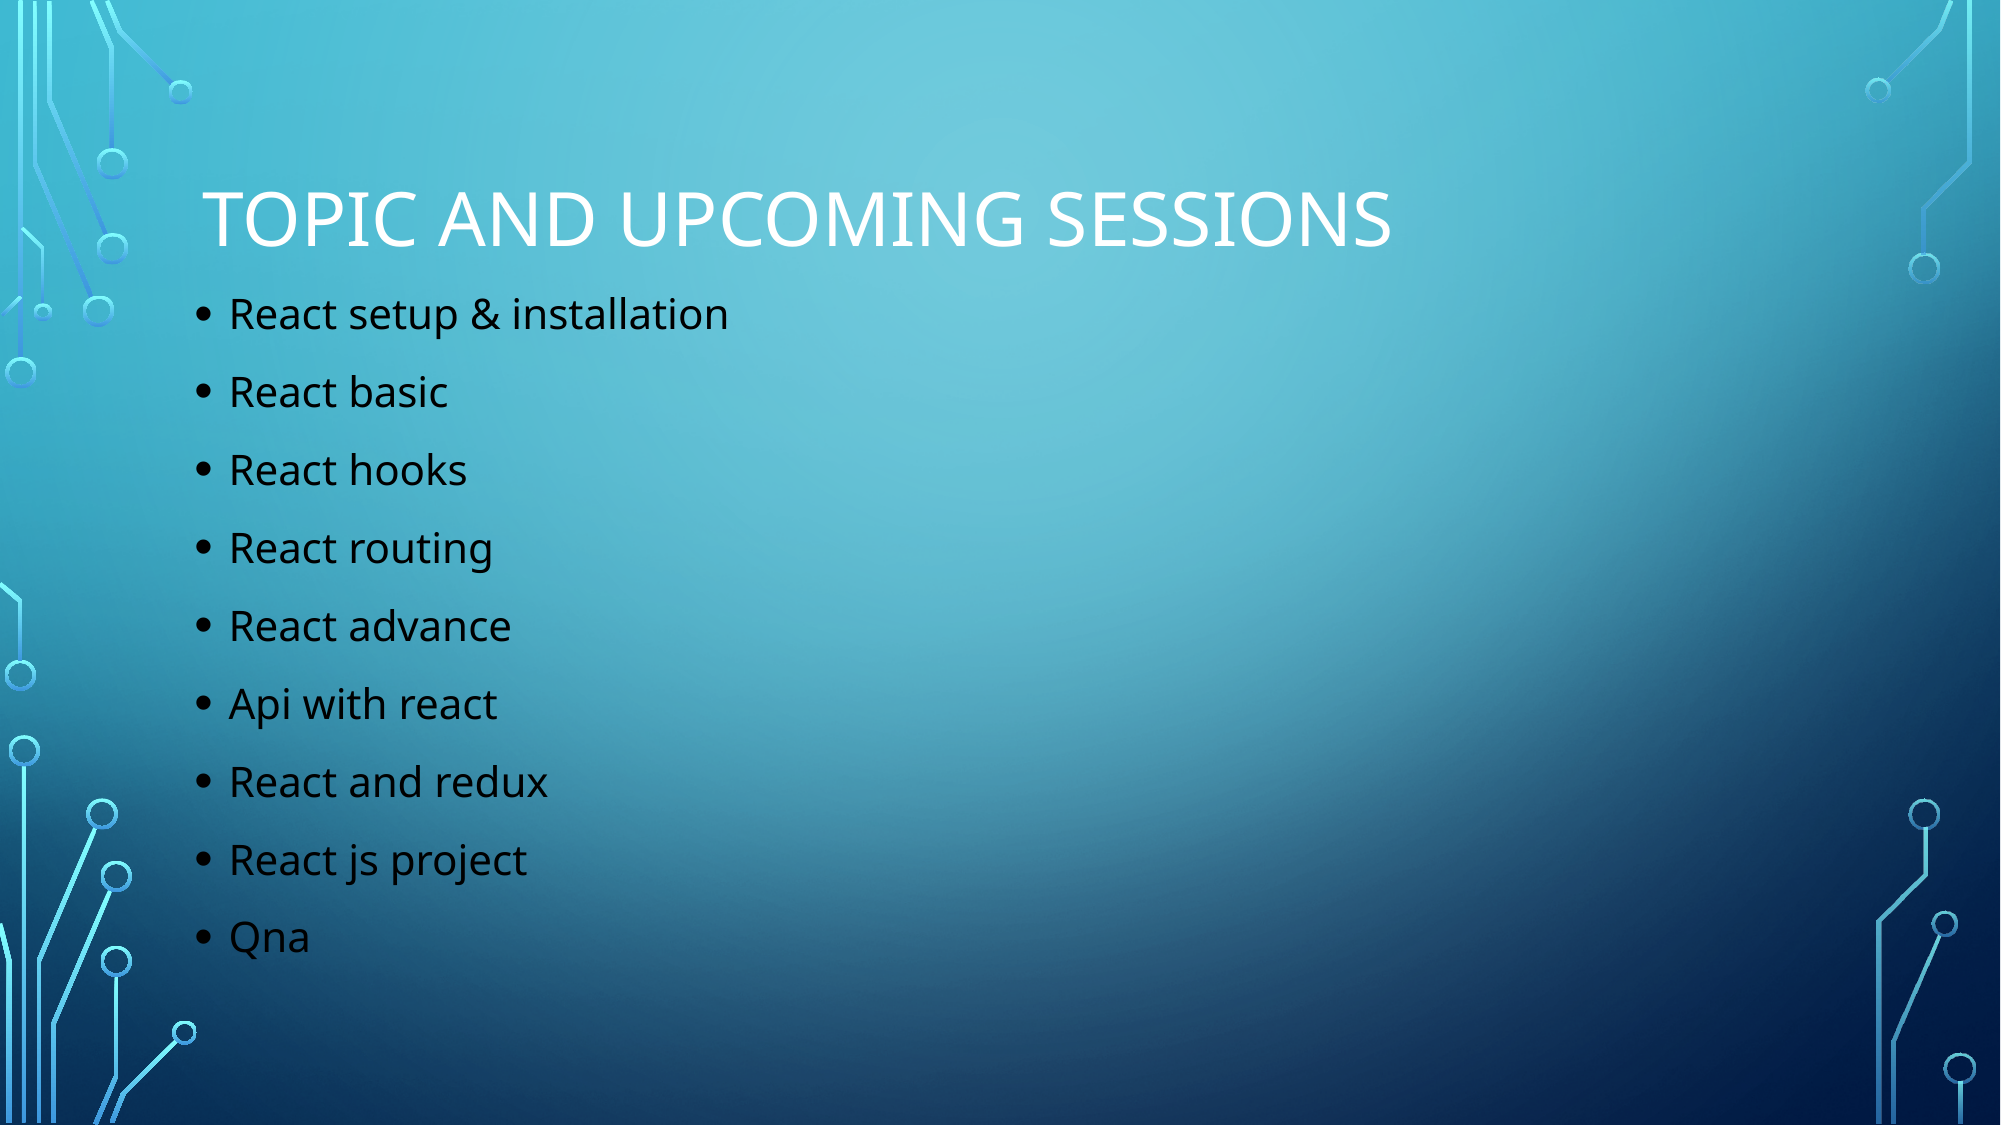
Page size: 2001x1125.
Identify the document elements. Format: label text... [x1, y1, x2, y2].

list React setup & installation React basic React hooks React routing React advance Api with react React and redux React js project Qna [179, 270, 1959, 972]
title Topic and upcoming sessions [187, 101, 1813, 270]
